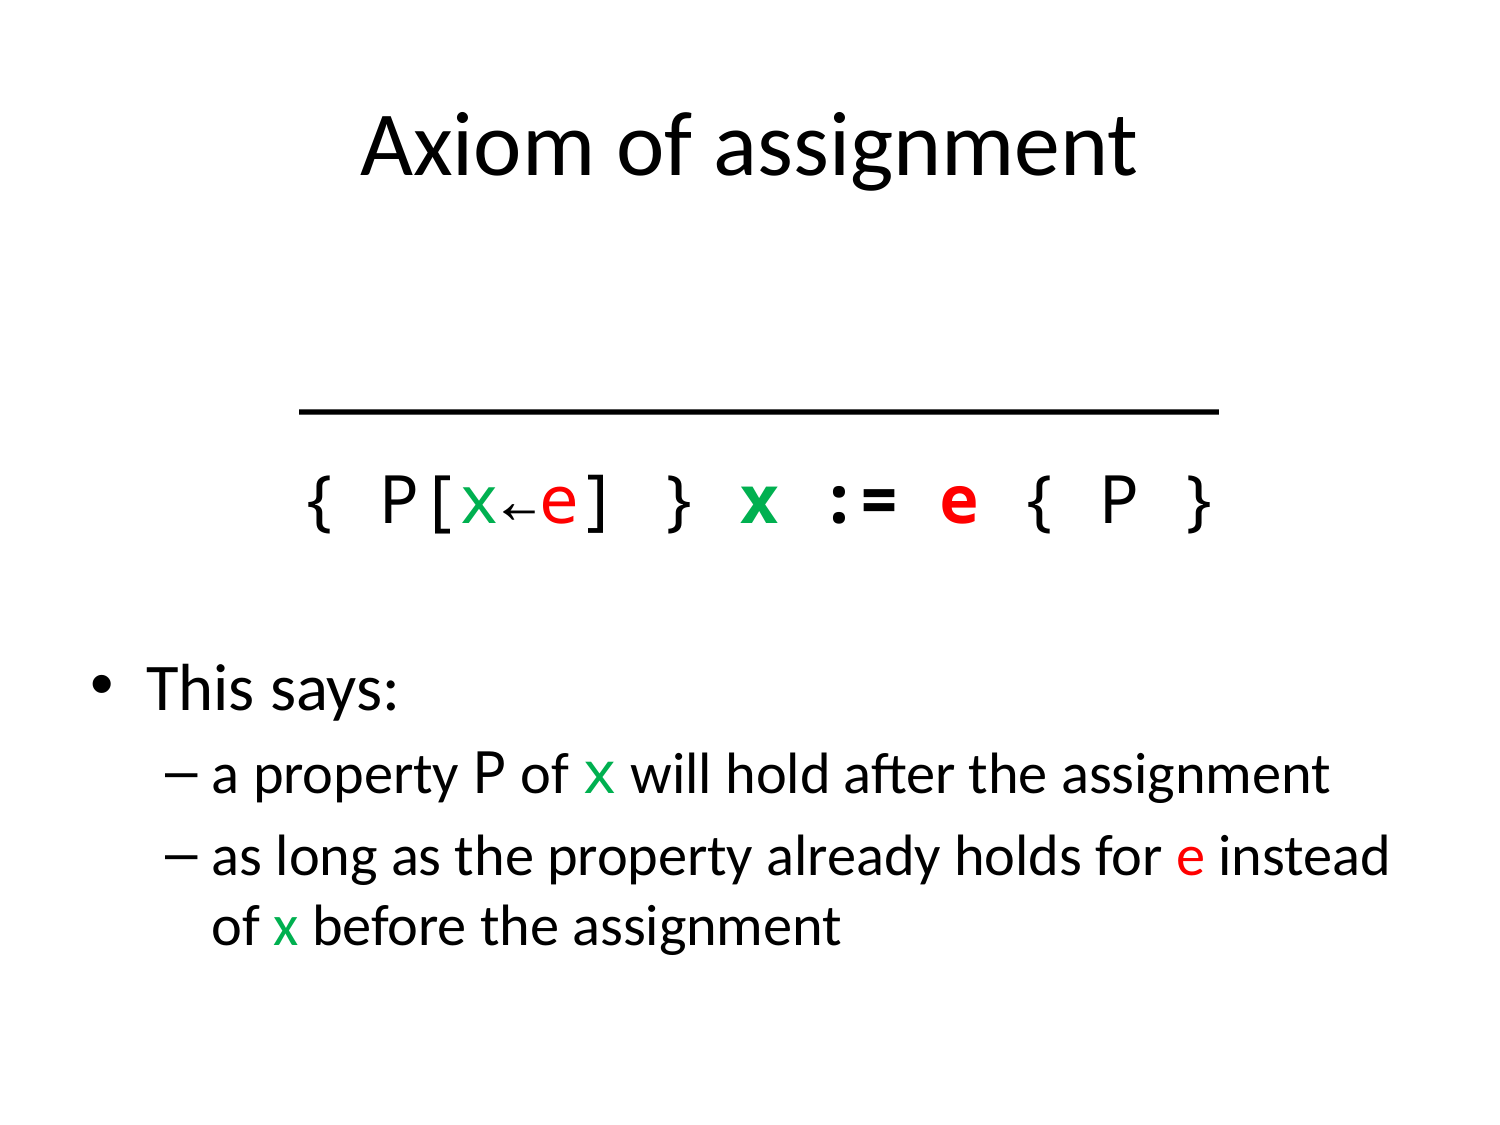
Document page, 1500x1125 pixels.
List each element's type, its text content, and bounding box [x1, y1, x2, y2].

title Axiom of assignment [75, 45, 1425, 233]
list ――――――――――――――――――――――― { P[x←e] } x := e { P } This says: a property P of x will hold after the assignment as long as the property already holds for e instead of x before the assignment [75, 262, 1425, 1005]
